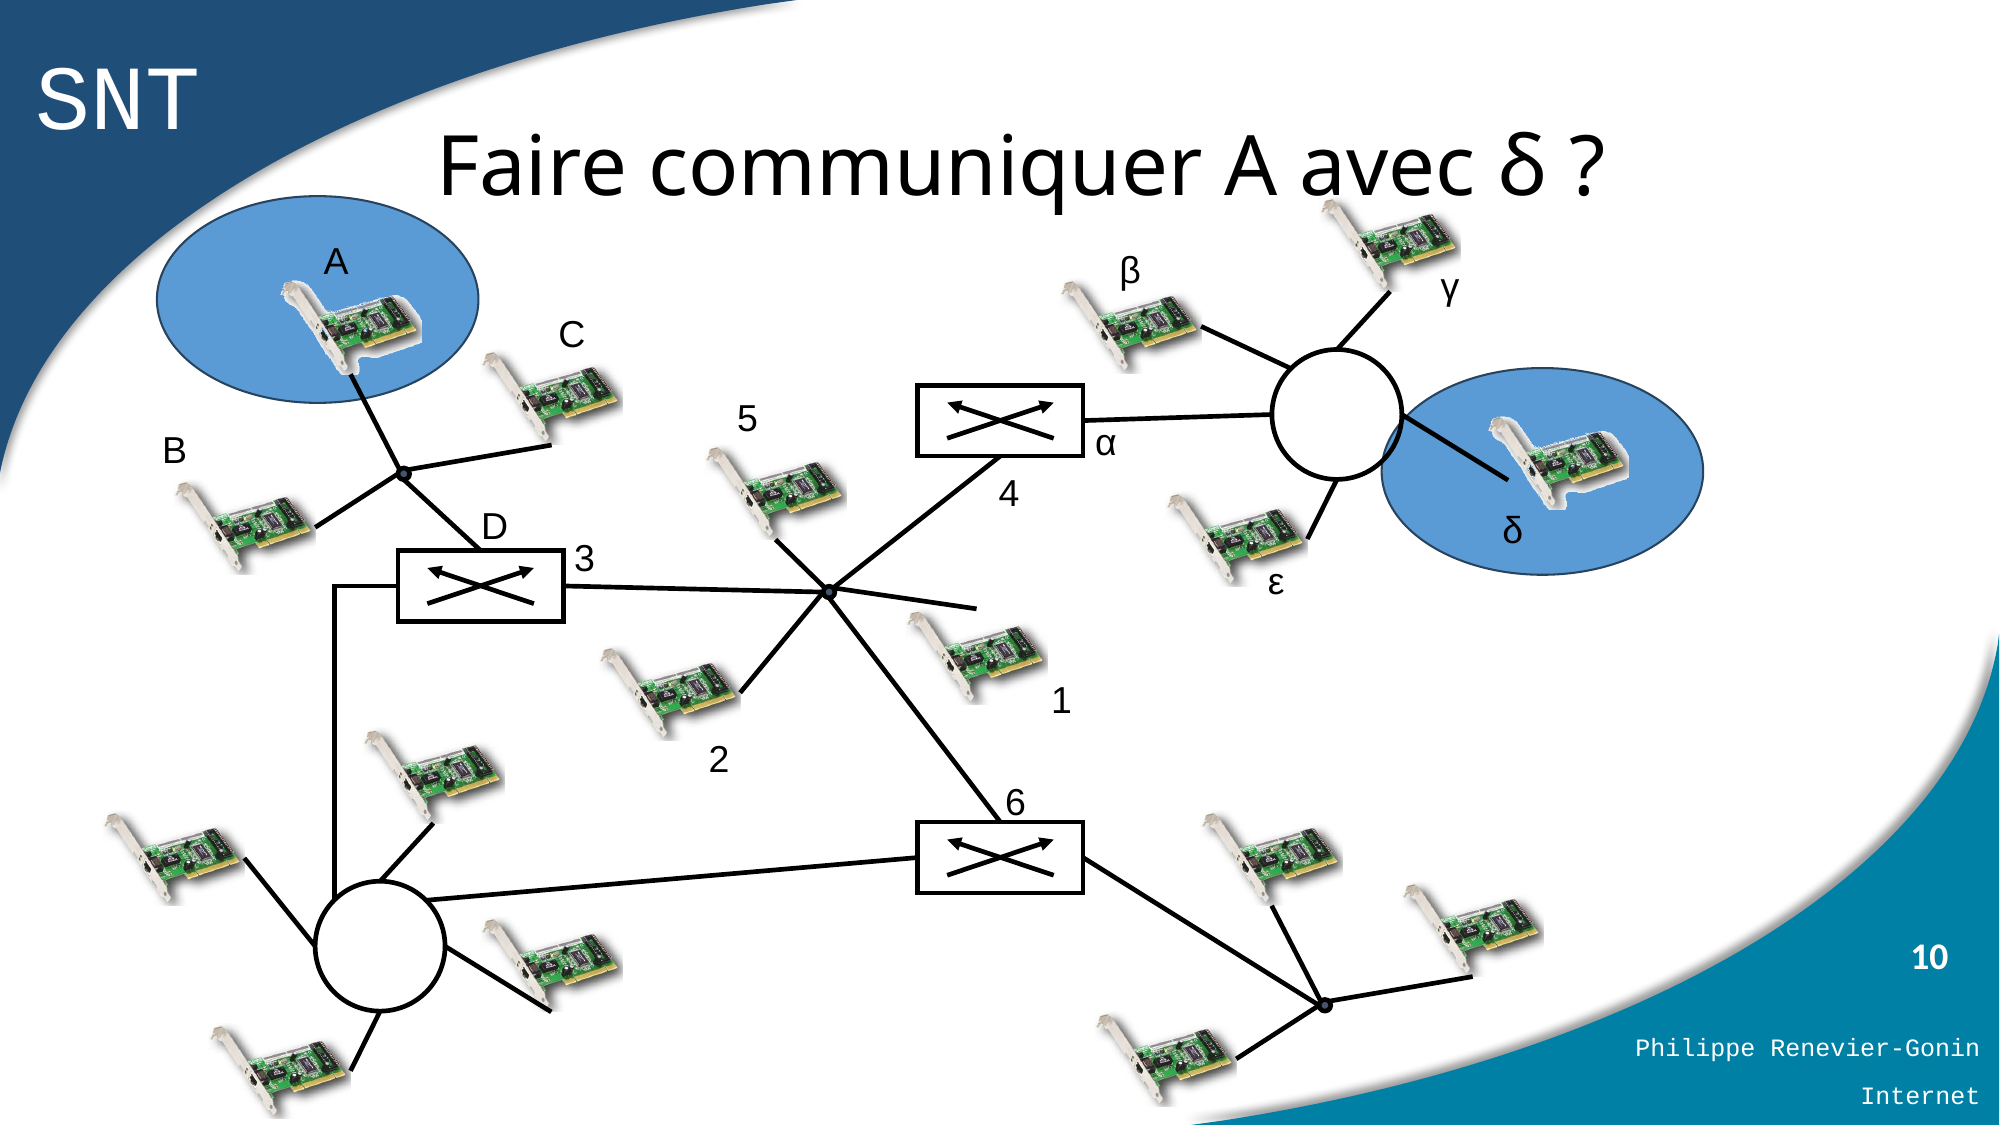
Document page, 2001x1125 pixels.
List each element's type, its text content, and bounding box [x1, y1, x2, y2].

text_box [447, 946, 552, 1013]
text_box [829, 600, 1001, 820]
text_box 1 [1036, 668, 1087, 729]
text_box [1320, 999, 1331, 1012]
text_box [315, 473, 396, 528]
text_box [1317, 905, 1321, 1000]
text_box [315, 881, 445, 1012]
text_box 3 [559, 526, 610, 587]
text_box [407, 445, 552, 468]
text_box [350, 1013, 381, 1071]
text_box B [147, 418, 203, 479]
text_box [380, 823, 434, 879]
picture [102, 810, 245, 906]
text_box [1201, 326, 1291, 367]
text_box [398, 467, 410, 480]
text_box [1272, 349, 1402, 480]
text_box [1085, 857, 1317, 1006]
text_box 2 [693, 727, 745, 788]
picture [1001, 608, 1048, 705]
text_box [1404, 414, 1509, 481]
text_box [397, 550, 564, 622]
picture [704, 444, 847, 540]
picture [1487, 414, 1629, 510]
text_box δ [1487, 510, 1539, 559]
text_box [740, 593, 821, 693]
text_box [833, 586, 977, 600]
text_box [403, 481, 481, 549]
text_box [155, 195, 421, 404]
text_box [917, 385, 1084, 456]
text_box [1236, 1006, 1317, 1059]
picture [208, 1023, 351, 1119]
text_box 4 [1001, 461, 1035, 522]
picture [598, 645, 741, 741]
picture [1094, 1011, 1237, 1107]
text_box α [1080, 410, 1132, 471]
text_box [426, 857, 916, 898]
text_box β [1104, 238, 1156, 278]
text_box D [466, 495, 523, 550]
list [173, 479, 316, 575]
text_box A [308, 229, 364, 278]
picture [1059, 278, 1202, 374]
text_box γ [1425, 255, 1475, 315]
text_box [1085, 414, 1270, 421]
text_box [833, 458, 1001, 586]
picture [1401, 881, 1544, 977]
picture [480, 349, 623, 446]
picture [1165, 491, 1308, 587]
text_box [824, 586, 833, 598]
picture [362, 773, 505, 824]
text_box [350, 374, 400, 468]
text_box [400, 278, 480, 390]
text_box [244, 858, 313, 947]
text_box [1336, 291, 1391, 348]
title Faire communiquer A avec δ ? [421, 59, 1863, 278]
text_box ε [1253, 587, 1300, 610]
text_box [1380, 366, 1705, 576]
text_box 5 [722, 386, 773, 444]
picture [480, 916, 623, 1012]
picture [279, 278, 422, 375]
text_box 6 [990, 770, 1041, 822]
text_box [1328, 976, 1473, 999]
picture [1319, 196, 1461, 292]
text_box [1307, 481, 1338, 540]
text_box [208, 711, 521, 773]
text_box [775, 539, 826, 586]
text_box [565, 585, 821, 593]
text_box C [543, 302, 601, 349]
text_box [917, 822, 1084, 893]
picture [1200, 810, 1343, 906]
